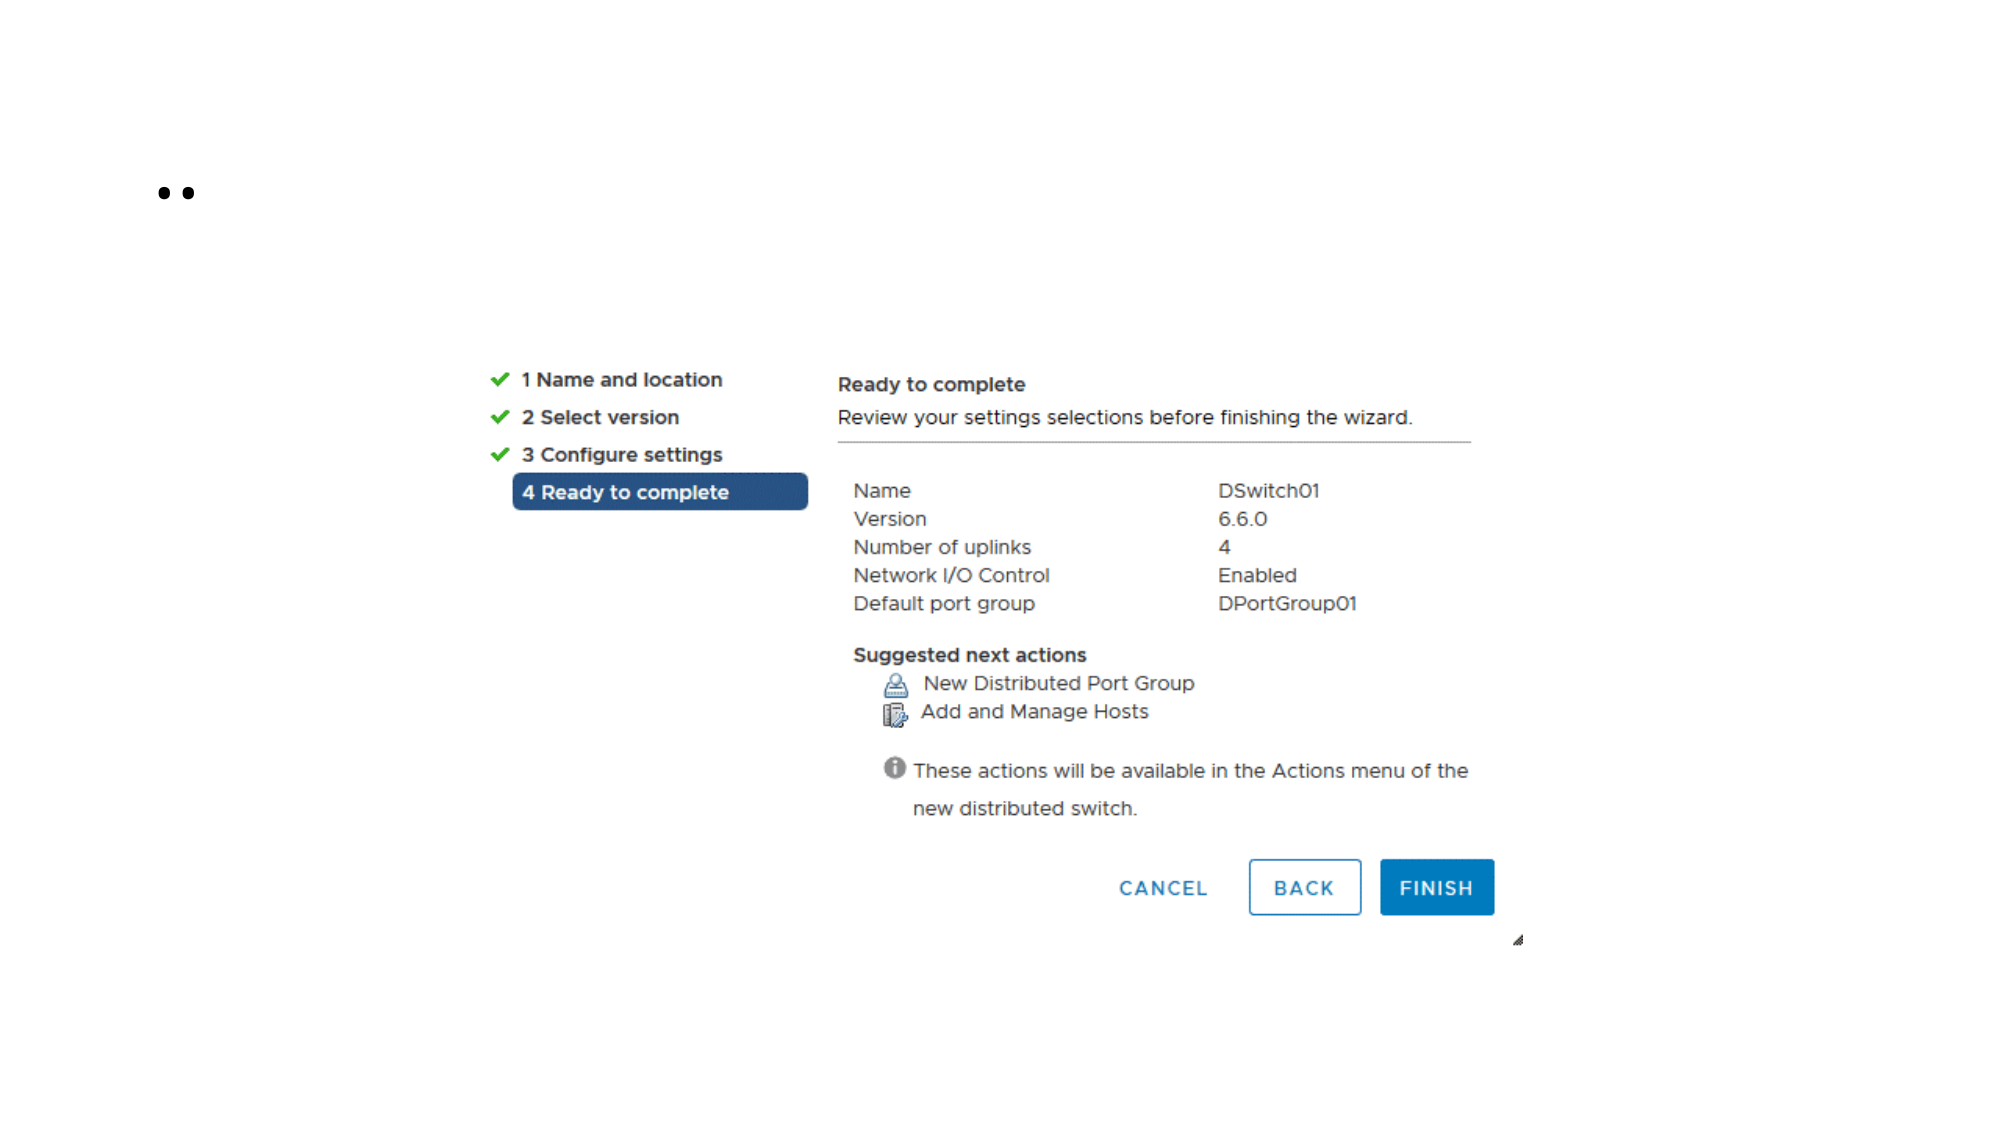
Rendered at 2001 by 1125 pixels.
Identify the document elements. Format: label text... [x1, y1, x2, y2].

title .. [137, 59, 1863, 278]
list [477, 365, 1523, 947]
